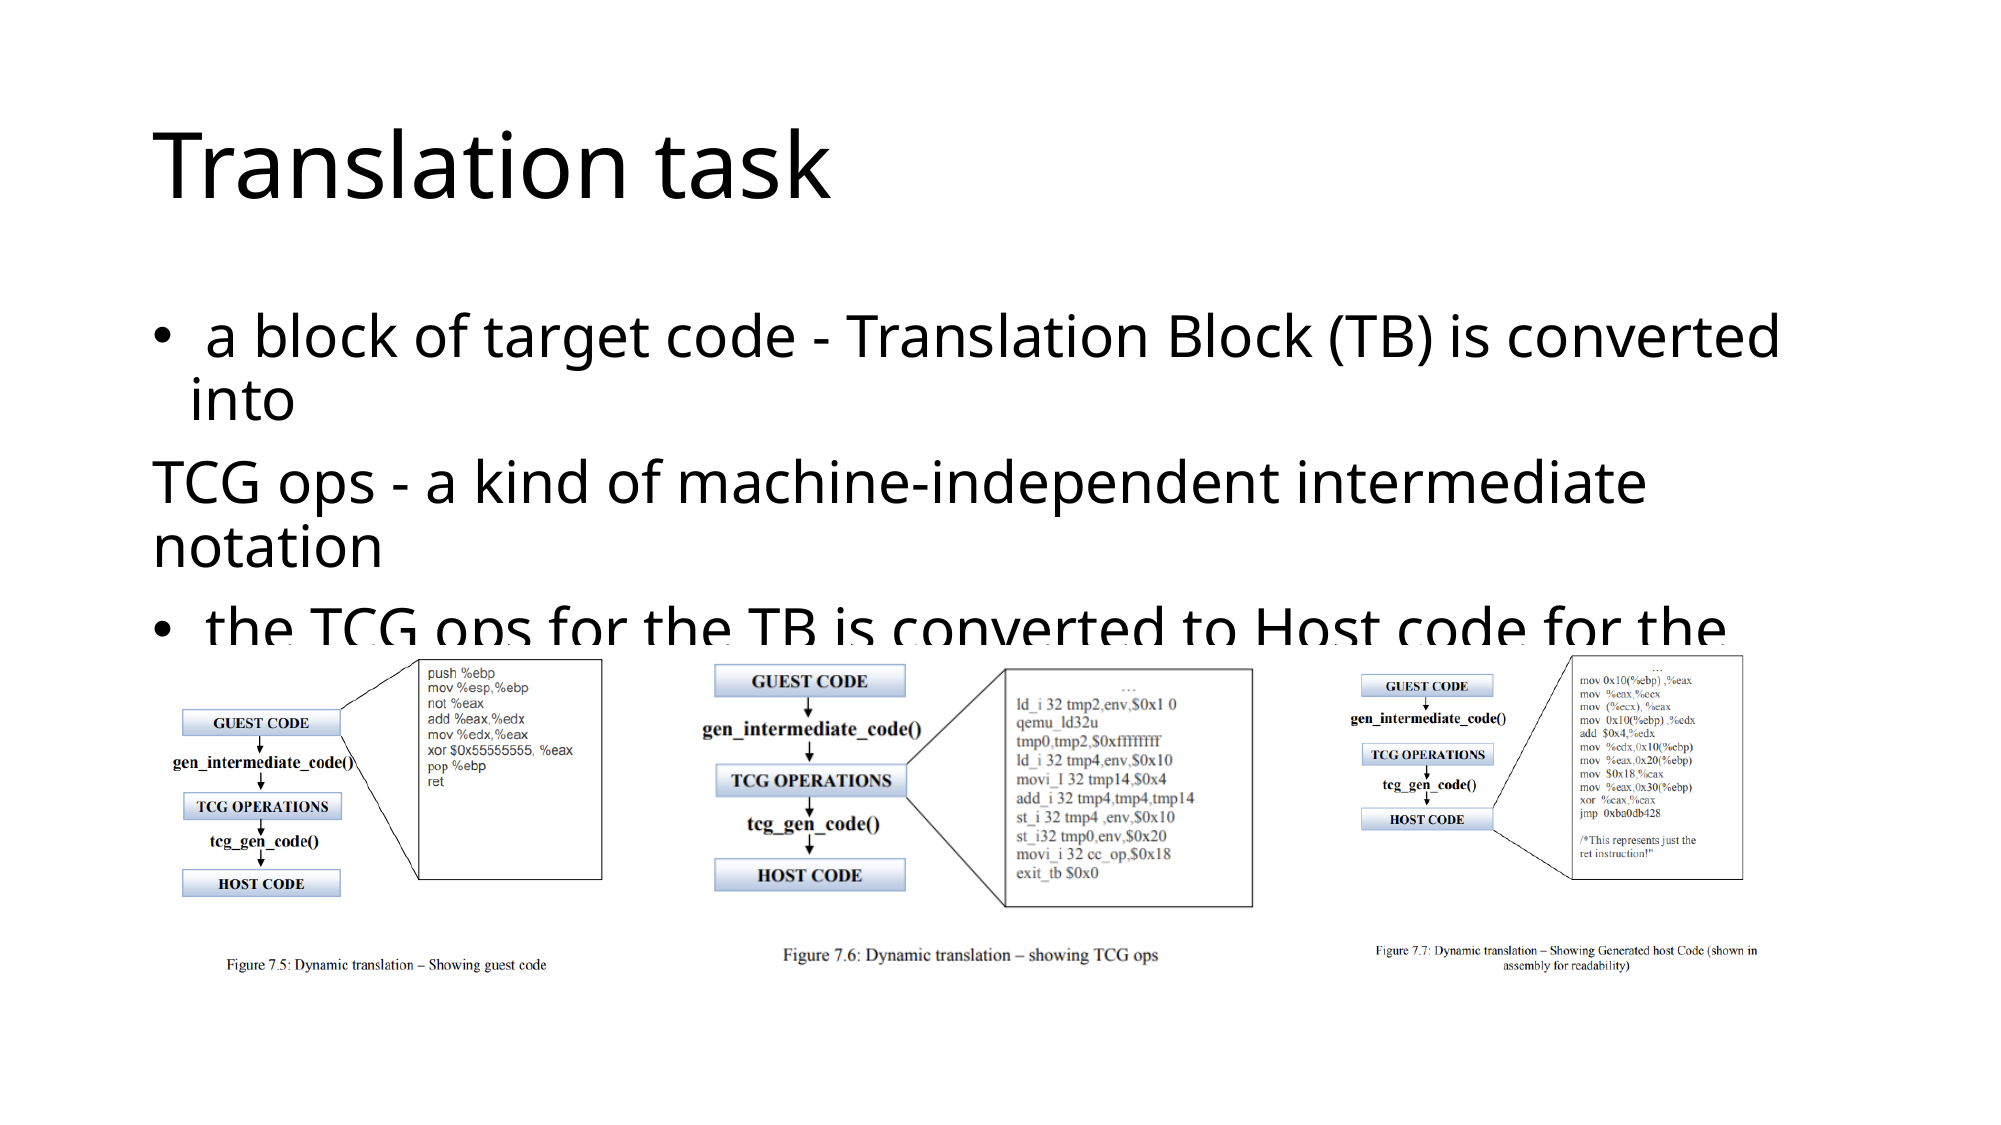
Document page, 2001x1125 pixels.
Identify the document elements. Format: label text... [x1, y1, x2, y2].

picture [137, 645, 1788, 992]
title Translation task [137, 59, 1863, 278]
list a block of target code - Translation Block (TB) is converted into TCG ops - a kind of machine-independent intermediate notation the TCG ops for the TB is converted to Host code for the host’s architecture by TCG [137, 299, 1840, 646]
